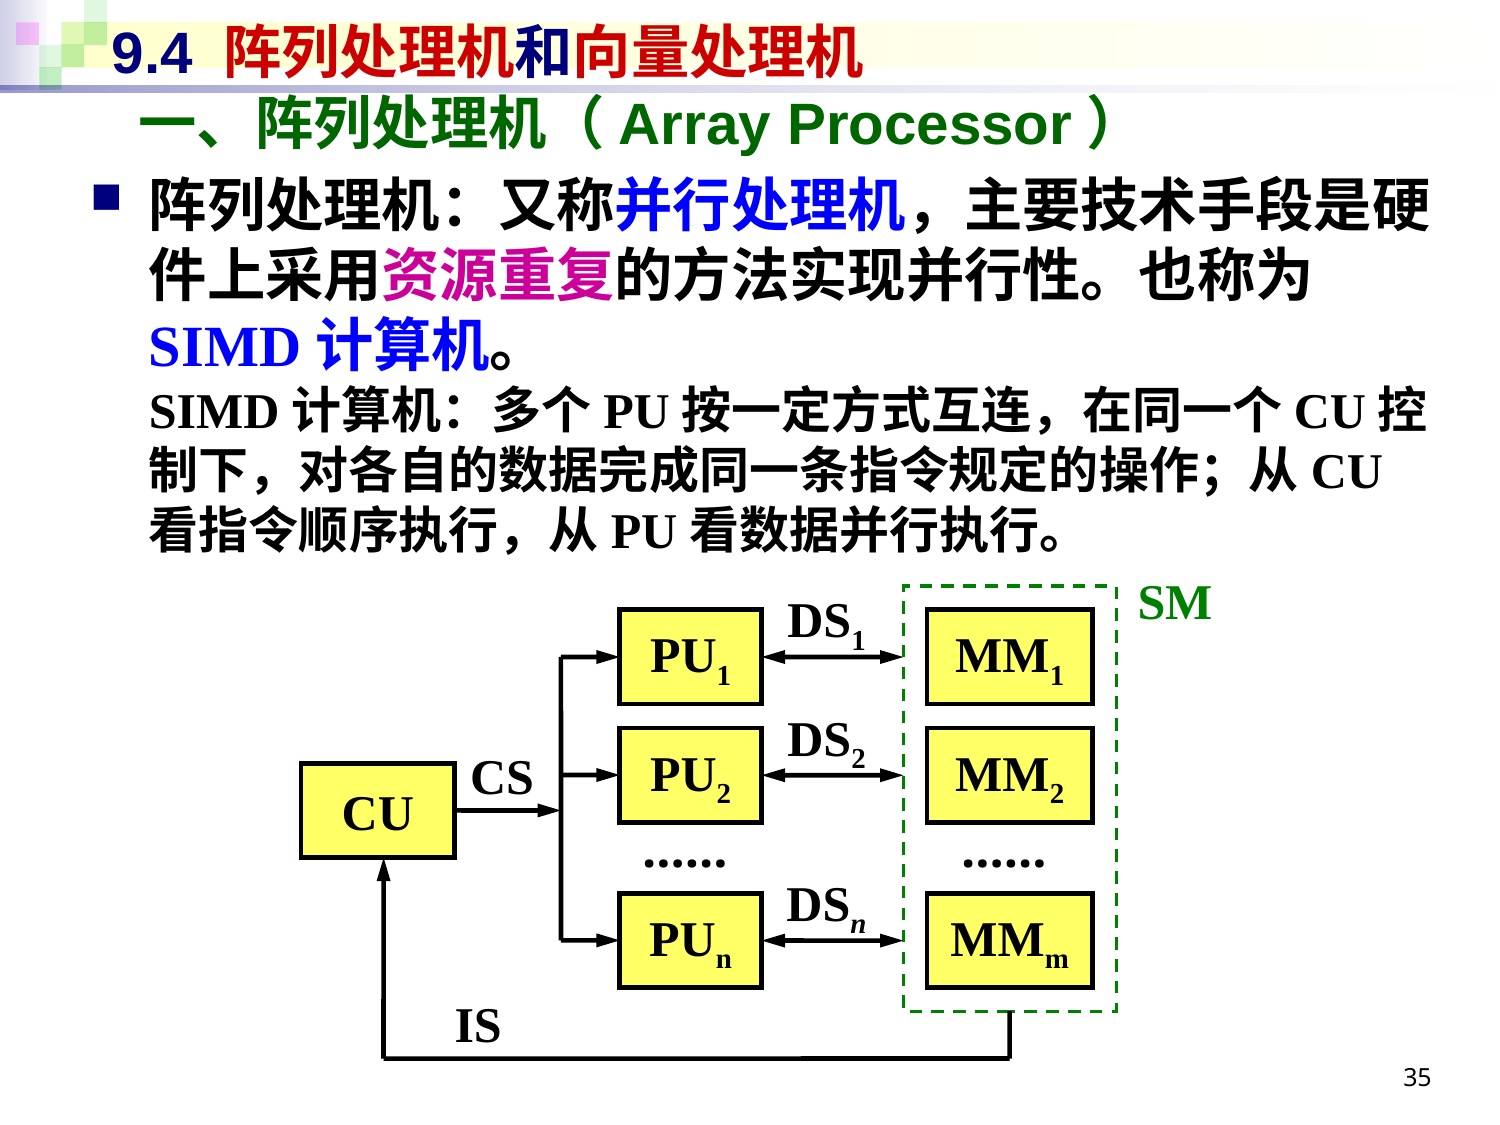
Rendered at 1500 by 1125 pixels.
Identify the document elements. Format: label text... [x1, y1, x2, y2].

text_box CS [442, 737, 560, 812]
text_box [561, 768, 620, 782]
text_box [561, 934, 620, 947]
title 9.4 阵列处理机和向量处理机 [96, 6, 1448, 94]
text_box [761, 650, 903, 664]
text_box DS2 [749, 698, 903, 782]
text_box DSn [749, 863, 903, 947]
text_box [561, 650, 620, 664]
text_box 一、阵列处理机（Array Processor） [123, 78, 1451, 164]
text_box PU2 [619, 727, 762, 810]
list 阵列处理机：又称并行处理机，主要技术手段是硬件上采用资源重复的方法实现并行性。也称为SIMD计算机。 SIMD计算机：多个PU按一定方式互连，在同一个CU控制下，对各自的数据完成同一条指令规定的操作；从CU看指令顺序执行，从PU看数据并行执行。 [74, 160, 1448, 575]
text_box [903, 585, 1117, 1012]
text_box SM [1116, 562, 1235, 638]
text_box PU1 [619, 609, 762, 705]
text_box [761, 769, 903, 782]
text_box [377, 857, 390, 1059]
text_box …… [608, 810, 762, 886]
text_box [454, 804, 561, 817]
text_box CU [301, 763, 455, 858]
text_box PUn [619, 893, 762, 988]
slide_number 35 [1074, 1024, 1448, 1103]
text_box IS [419, 985, 538, 1058]
text_box DS1 [749, 580, 904, 664]
text_box [761, 934, 903, 947]
